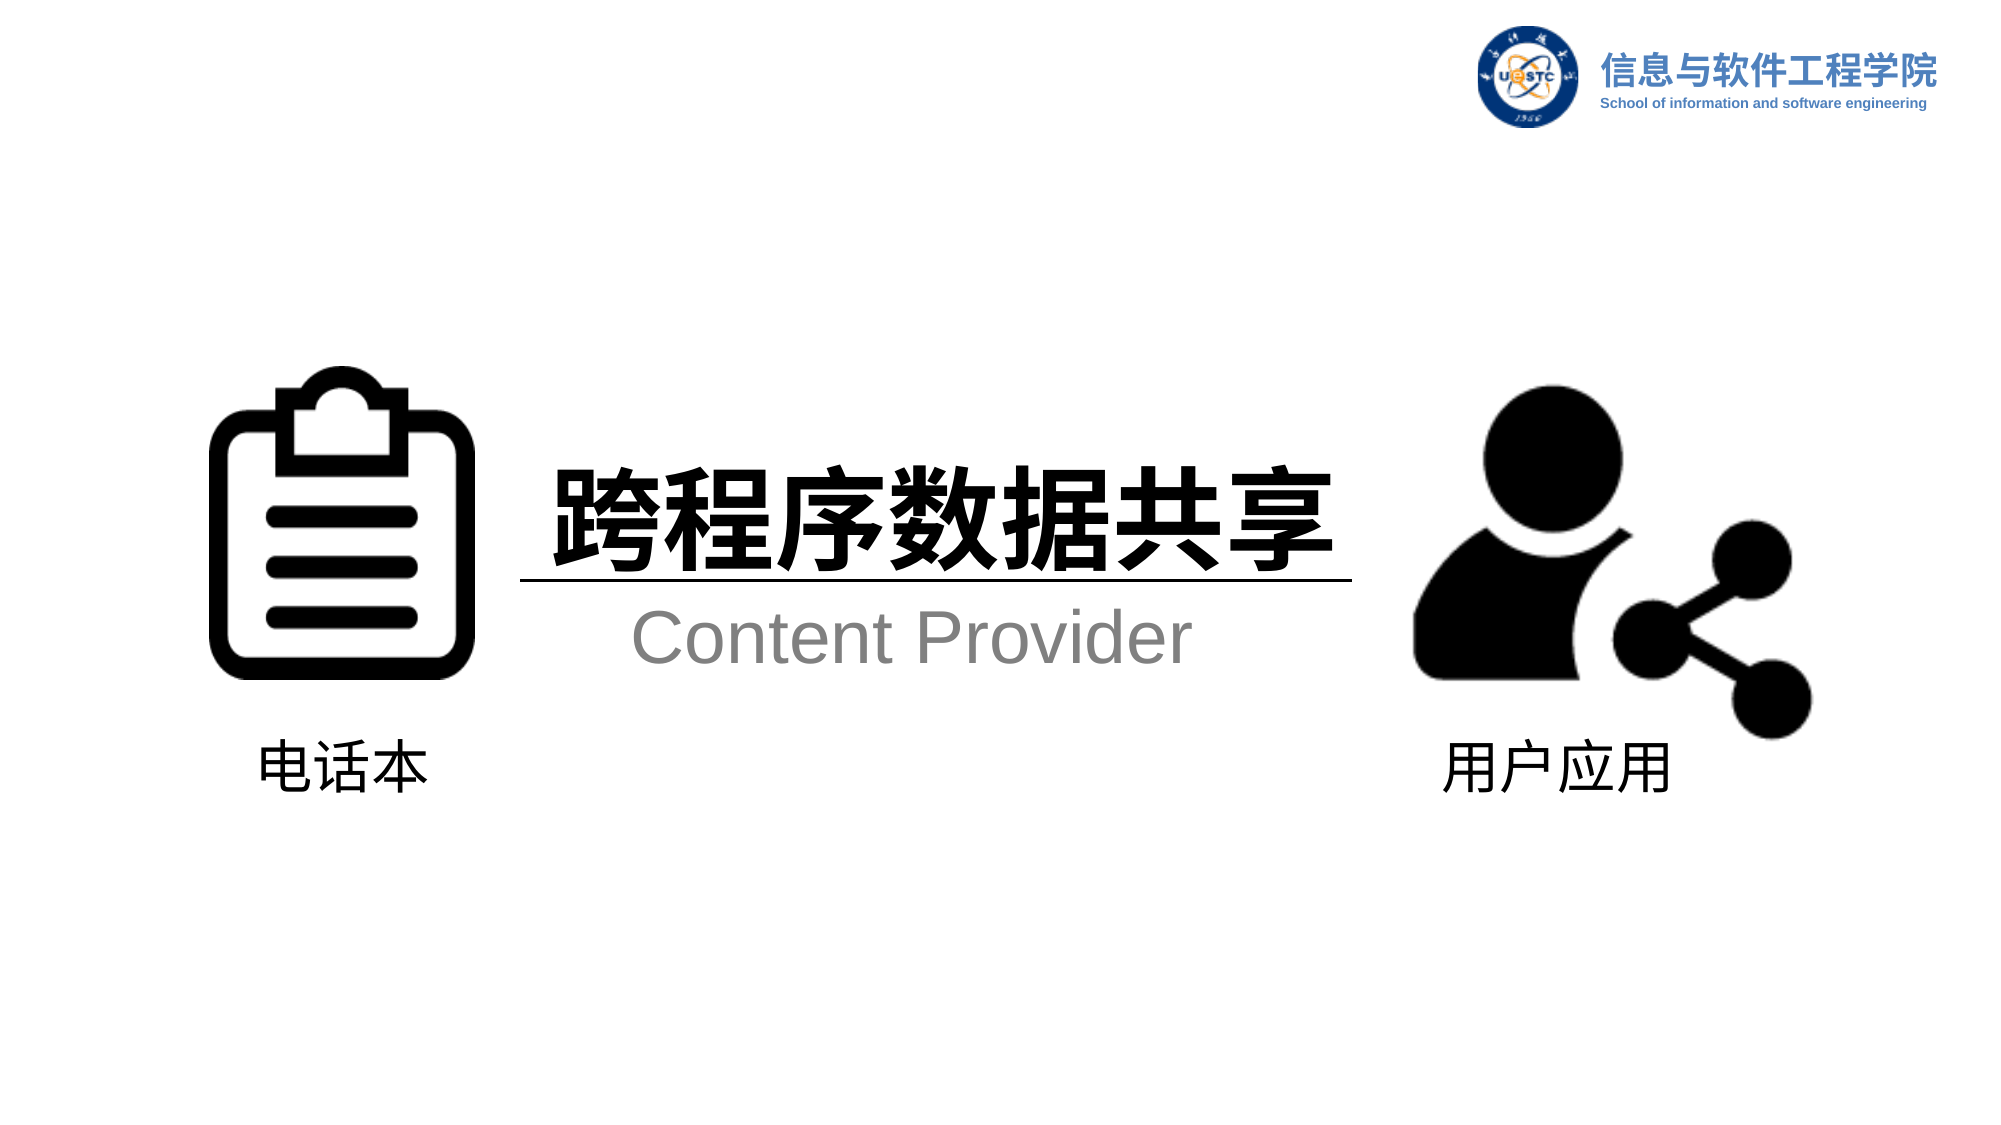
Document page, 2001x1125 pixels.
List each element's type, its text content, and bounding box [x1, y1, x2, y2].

text_box 电话本 [180, 709, 504, 808]
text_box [492, 414, 1397, 687]
text_box 用户应用 [1396, 709, 1720, 808]
picture [1477, 26, 1586, 128]
picture [1408, 369, 1824, 756]
picture [209, 366, 475, 680]
